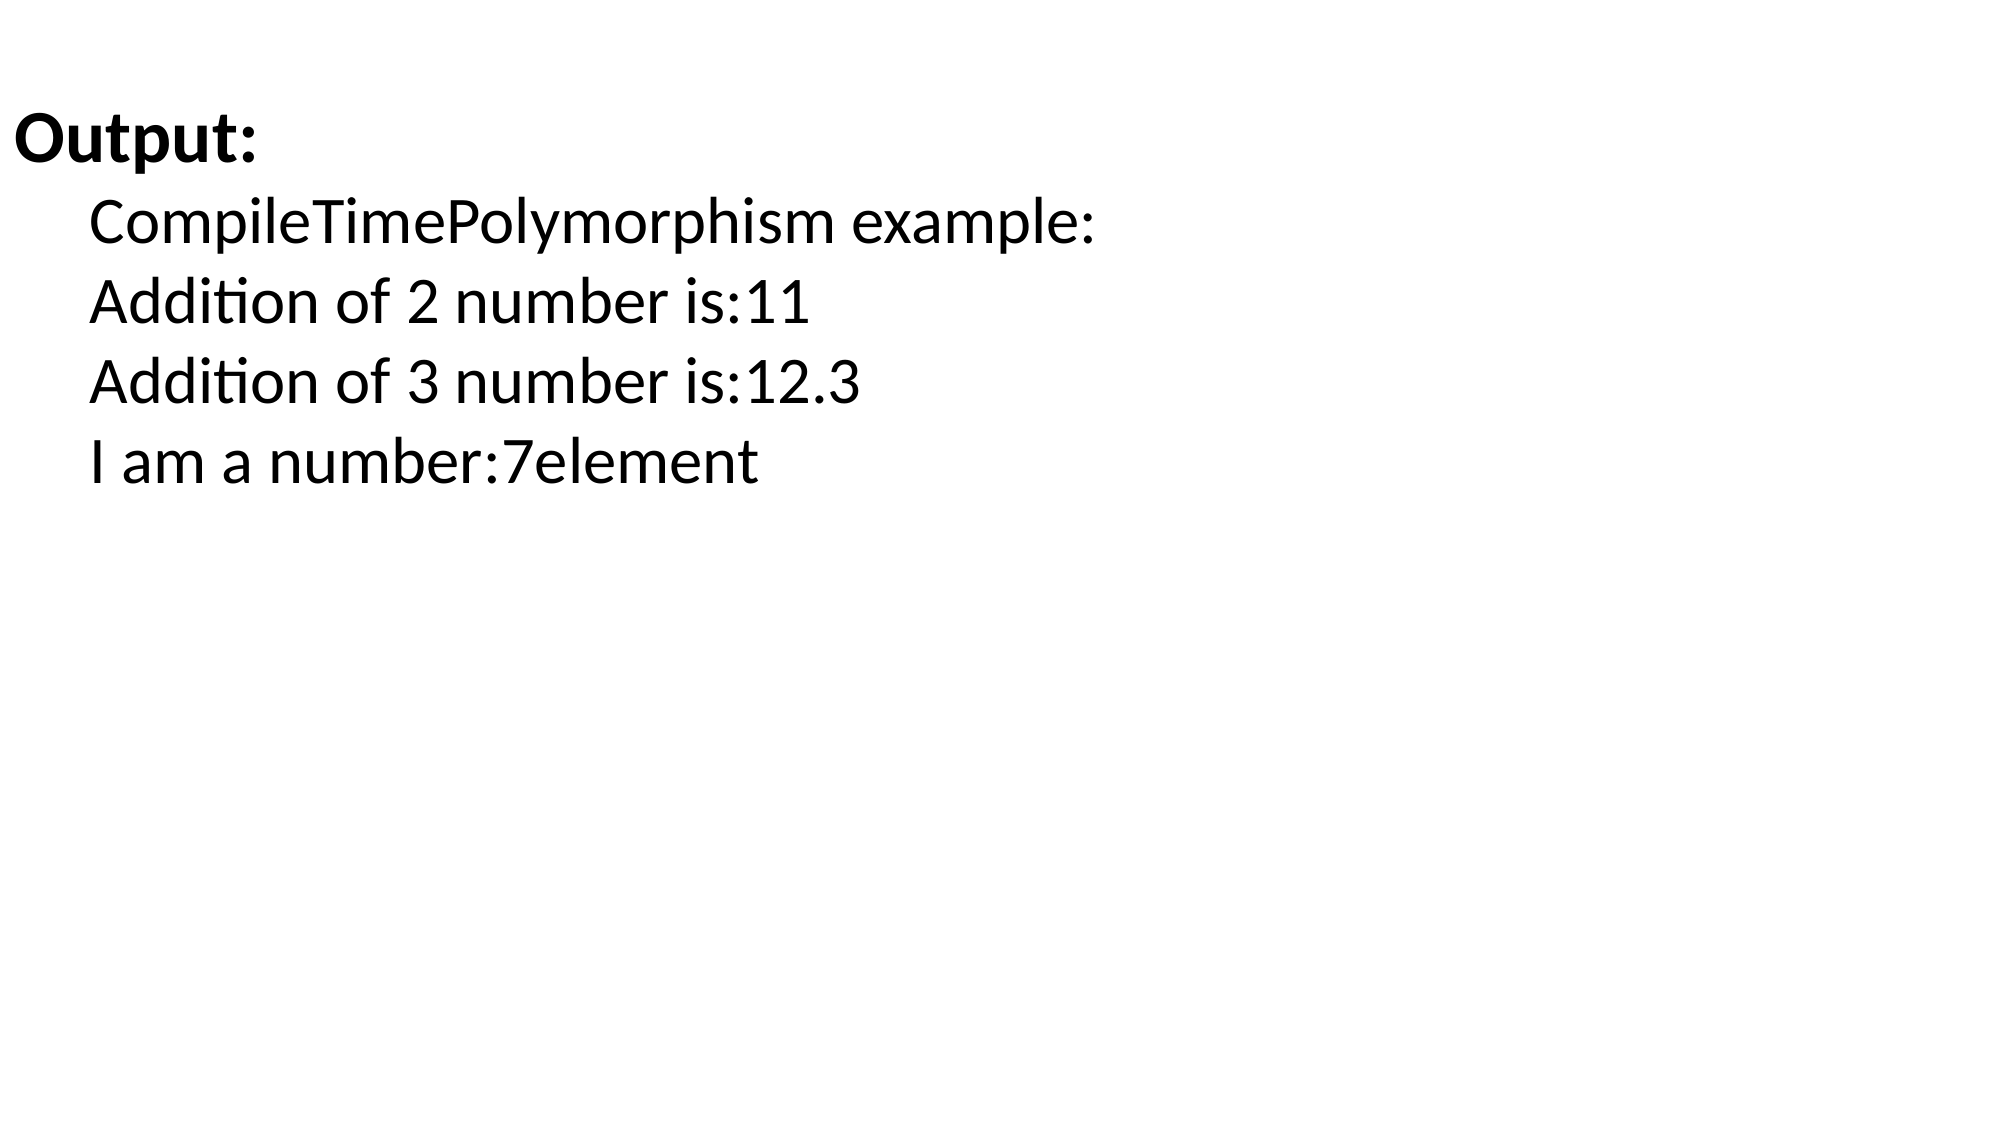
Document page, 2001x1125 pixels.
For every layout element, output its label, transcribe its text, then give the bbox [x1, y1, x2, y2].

text_box Output: CompileTimePolymorphism example: Addition of 2 number is:11 Addition of 3 number is:12.3 I am a number:7element [0, 0, 2000, 505]
